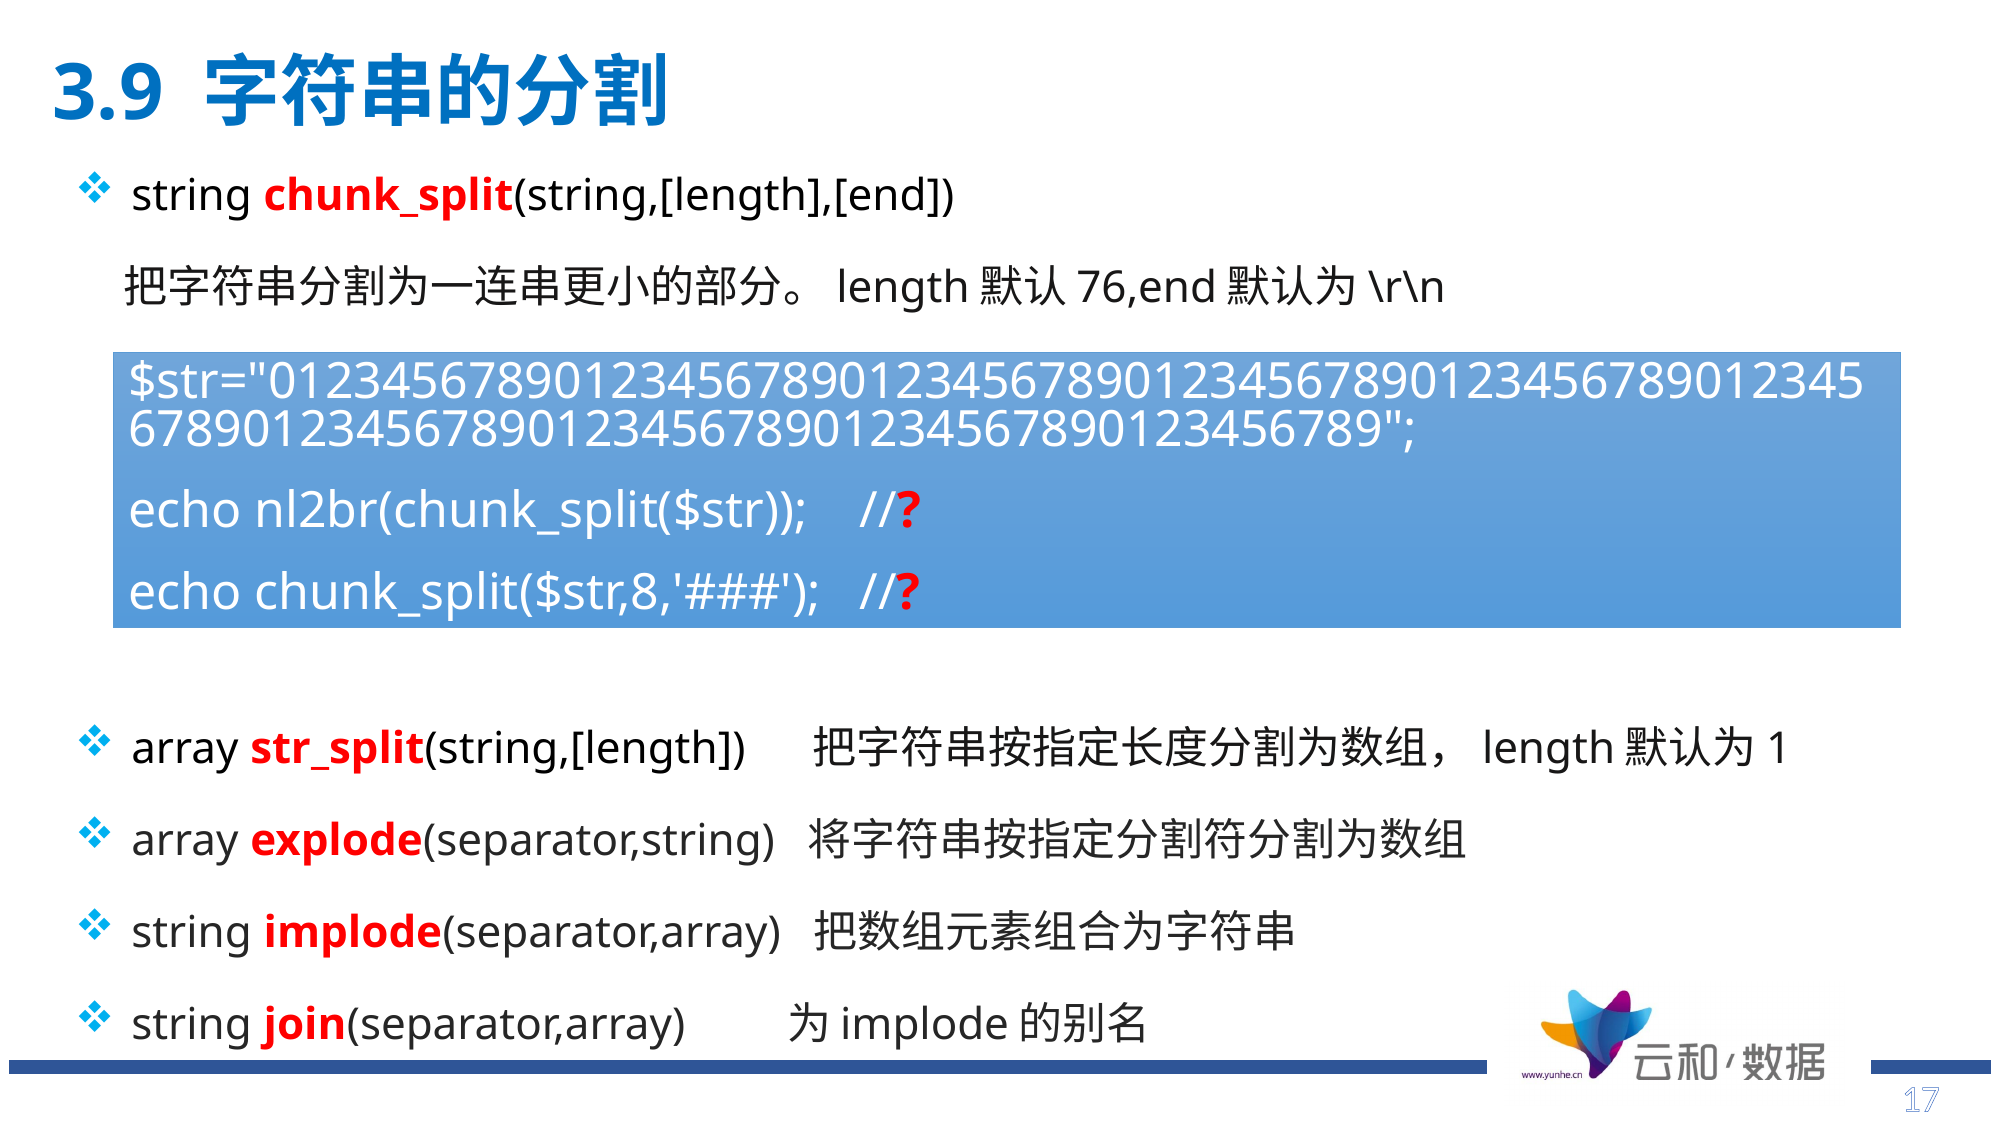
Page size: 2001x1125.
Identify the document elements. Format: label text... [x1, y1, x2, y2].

title 3.9 字符串的分割 [37, 27, 1838, 161]
text_box $str="0123456789012345678901234567890123456789012345678901234567890123456789012345678901234567890123456789"; echo nl2br(chunk_split($str)); //? echo chunk_split($str,8,'###'); //? [113, 352, 1901, 628]
list string chunk_split(string,[length],[end]) 把字符串分割为一连串更小的部分。length默认76,end默认为\r\n array str_split(string,[length]) 把字符串按指定长度分割为数组，length默认为1 array explode(separator,string) 将字符串按指定分割符分割为数组 string implode(separator,array) 把数组元素组合为字符串 string join(separator,array) 为implode的别名 [60, 137, 1976, 1066]
picture [1504, 1066, 1845, 1106]
